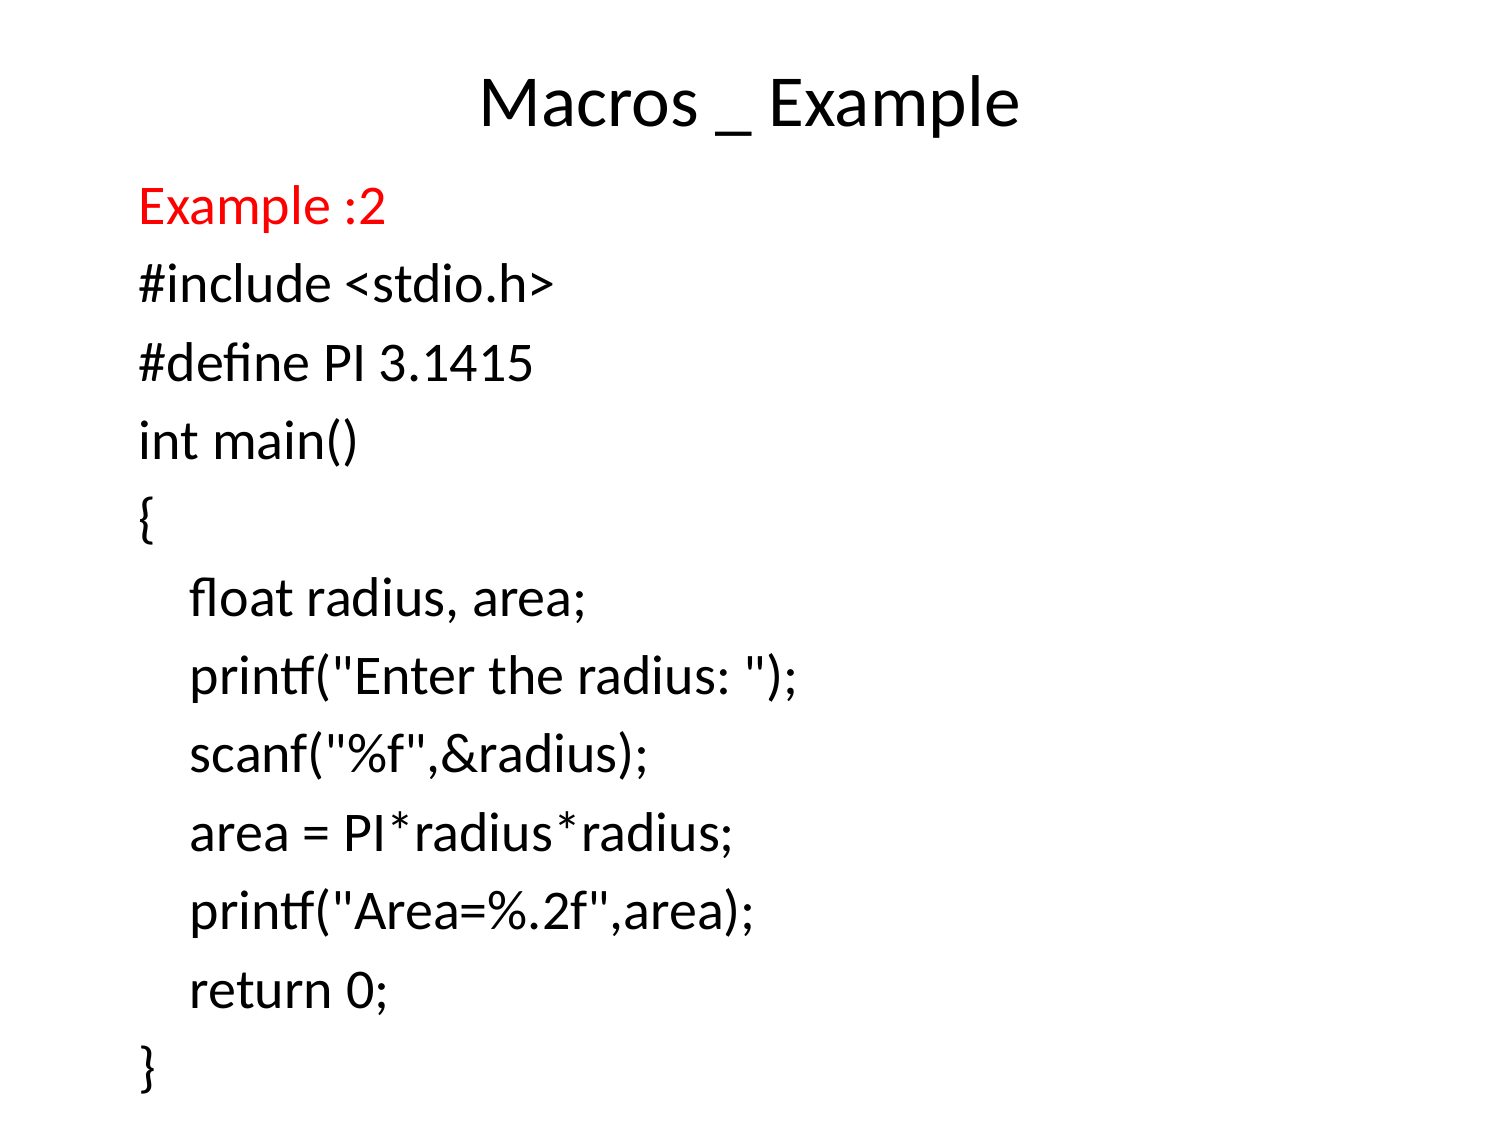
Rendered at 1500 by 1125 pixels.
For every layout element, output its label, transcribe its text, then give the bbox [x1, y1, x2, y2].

list Example :2 #include <stdio.h> #define PI 3.1415 int main() { float radius, area; printf("Enter the radius: "); scanf("%f",&radius); area = PI*radius*radius; printf("Area=%.2f",area); return 0; } [123, 160, 1425, 1114]
title Macros _ Example [75, 45, 1425, 149]
